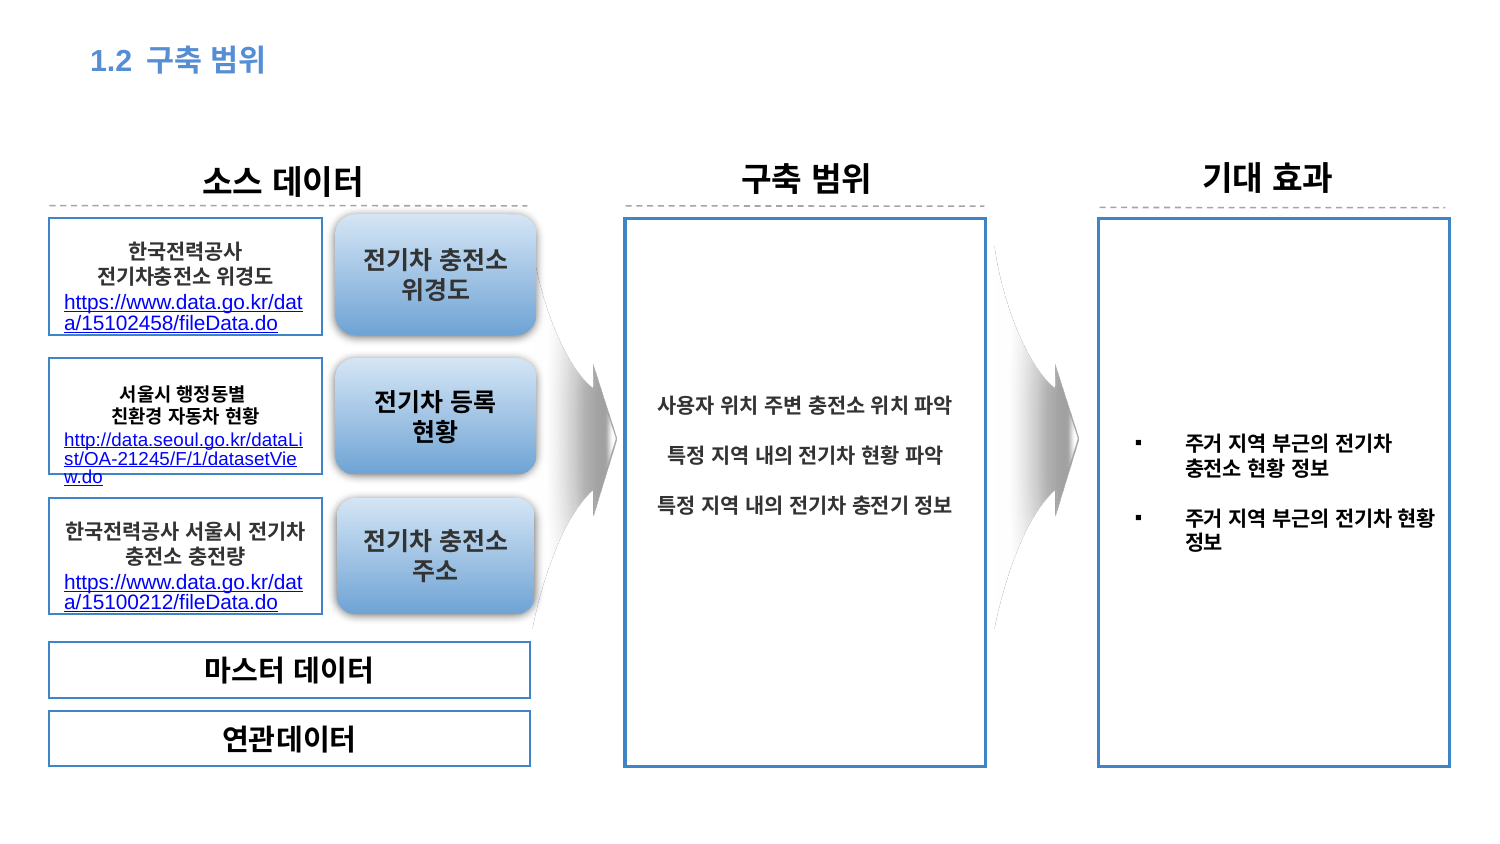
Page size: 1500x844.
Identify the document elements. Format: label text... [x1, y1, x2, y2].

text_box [48, 145, 1450, 767]
title 1.2 구축 범위 [75, 33, 656, 86]
